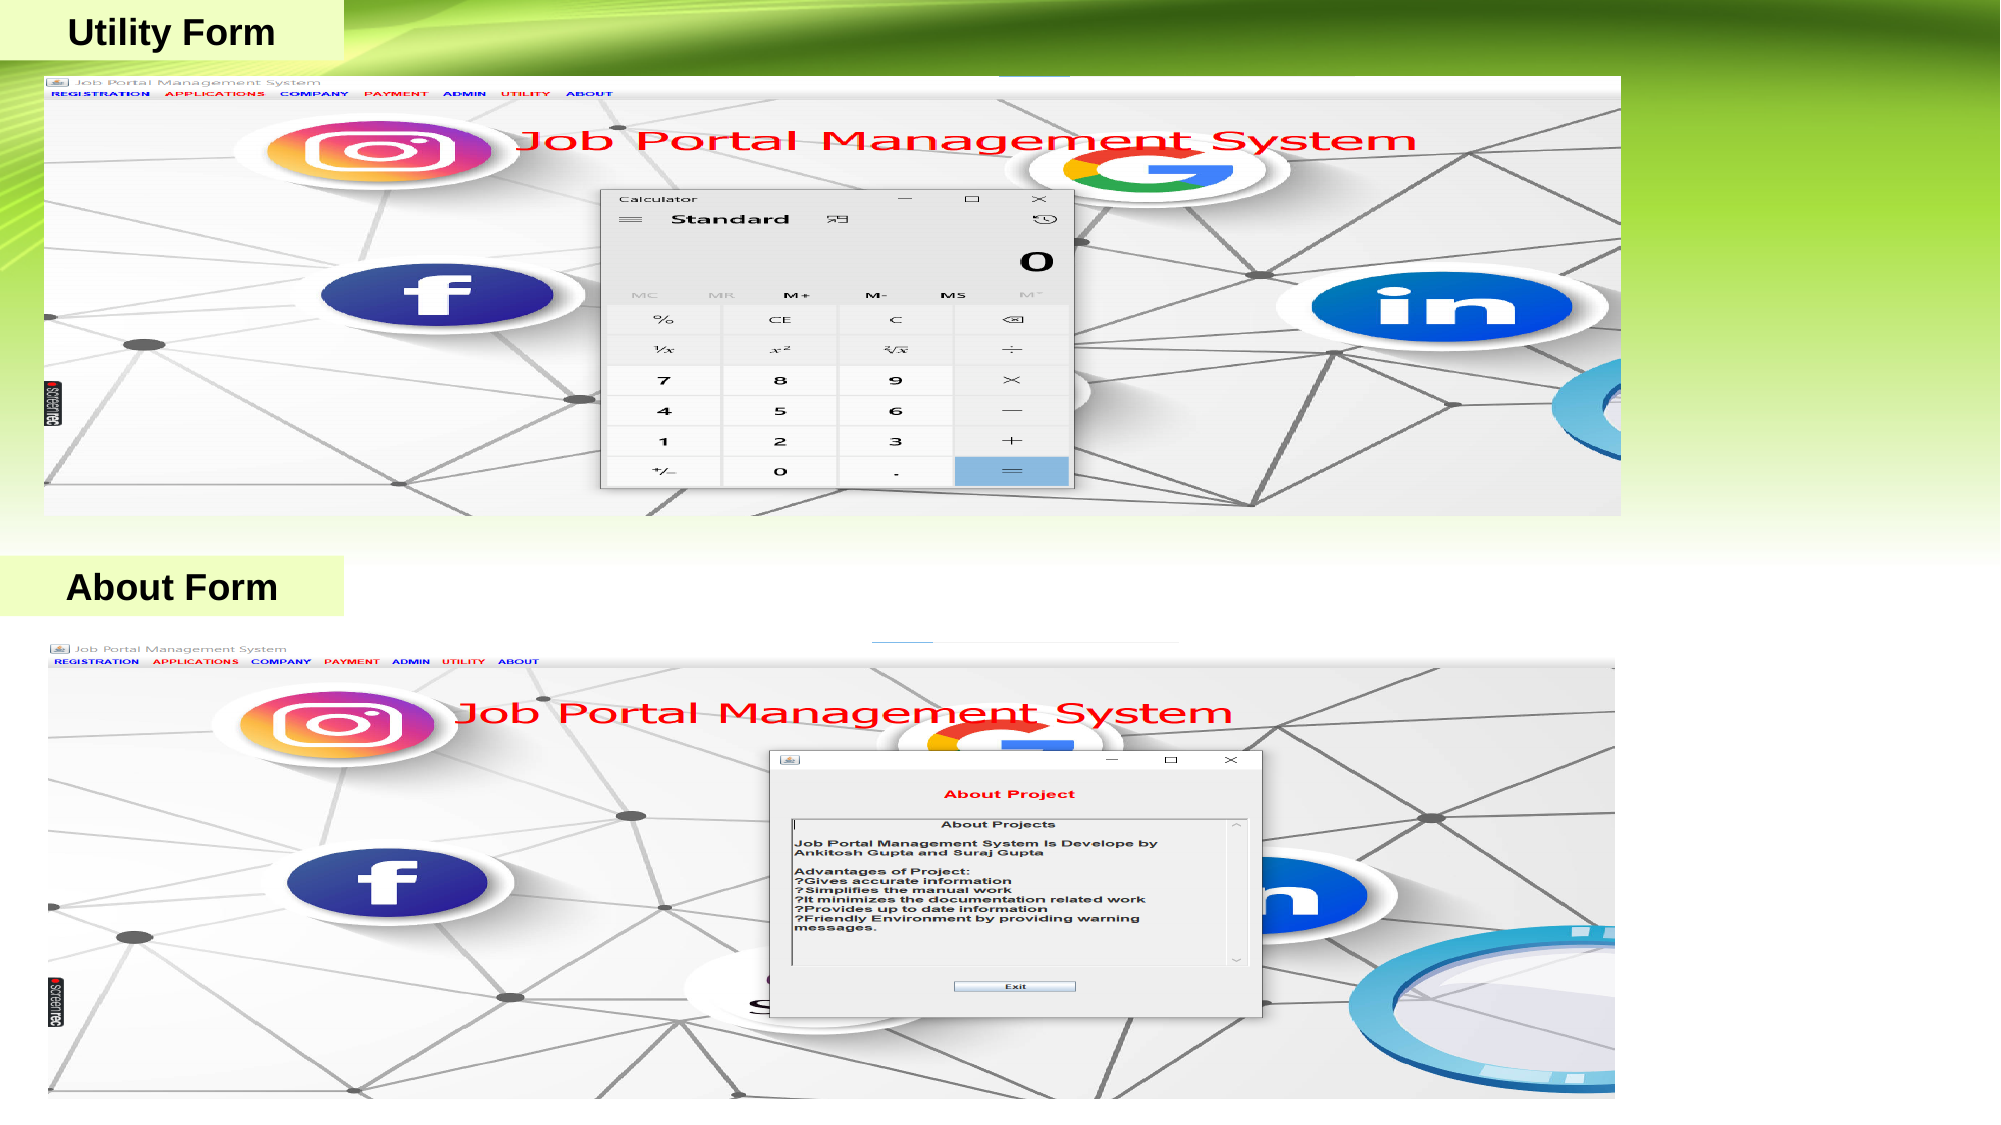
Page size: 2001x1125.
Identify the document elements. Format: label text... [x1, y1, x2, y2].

text_box Utility Form [0, 0, 344, 61]
text_box About Form [0, 555, 344, 617]
picture [0, 0, 2000, 1125]
